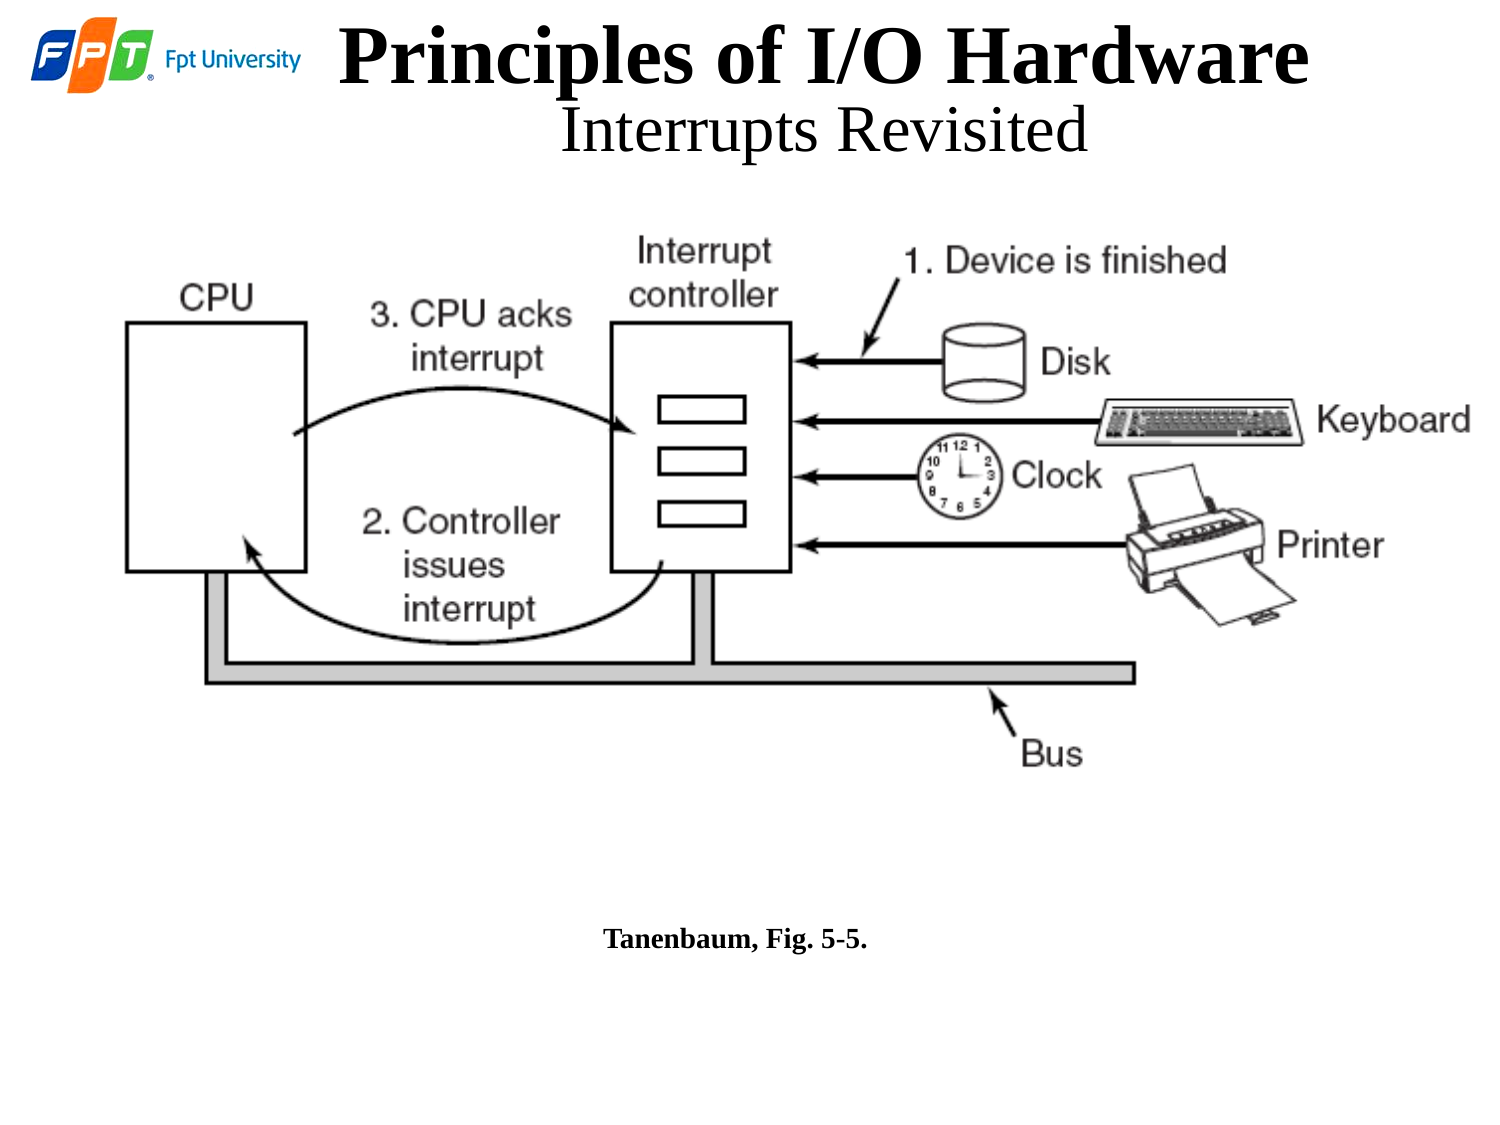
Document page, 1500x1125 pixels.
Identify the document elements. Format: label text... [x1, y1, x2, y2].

title Principles of I/O Hardware [150, 0, 1500, 87]
text_box Tanenbaum, Fig. 5-5. [588, 912, 883, 963]
picture [49, 212, 1500, 795]
text_box Interrupts Revisited [149, 87, 1500, 163]
picture [0, 0, 150, 122]
